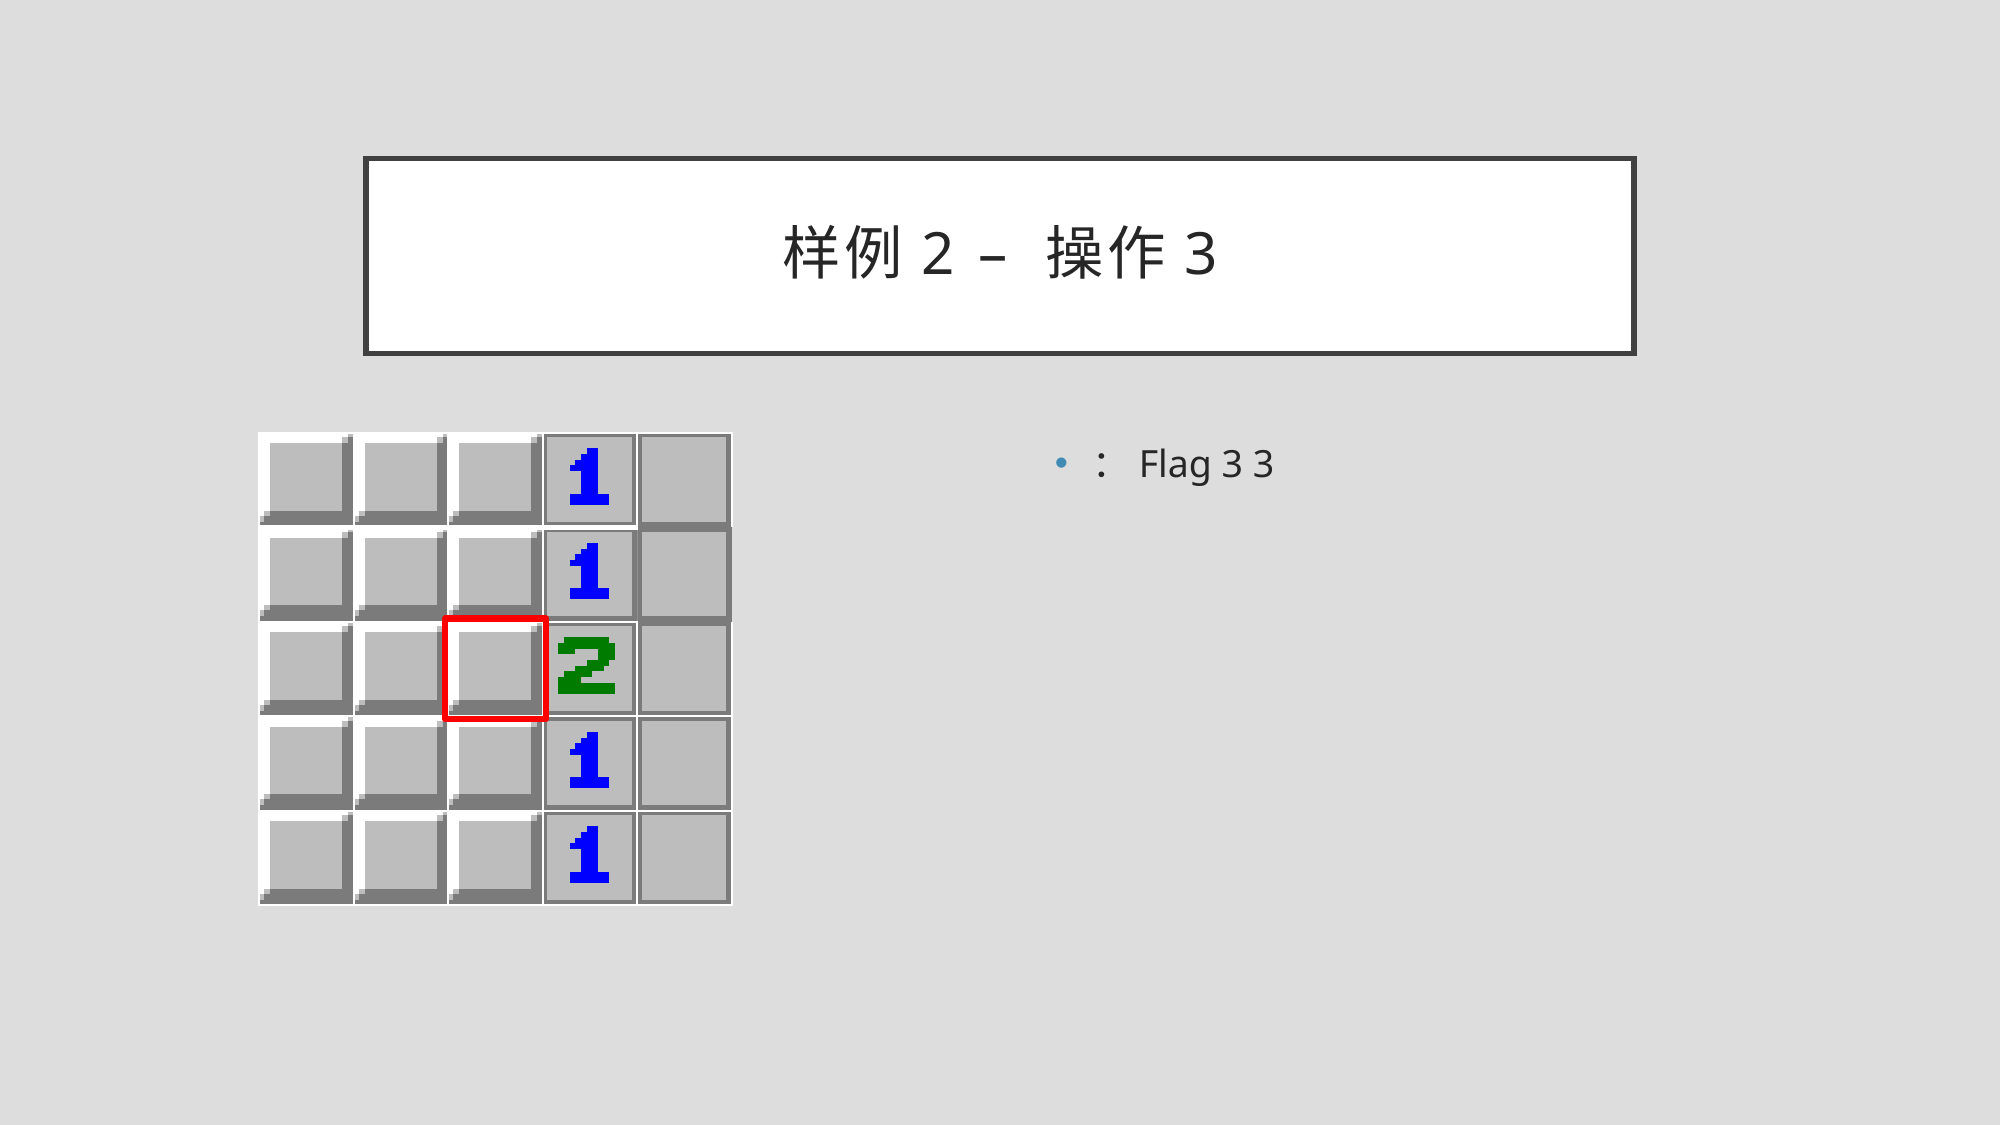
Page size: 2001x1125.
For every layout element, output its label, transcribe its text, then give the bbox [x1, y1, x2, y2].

table_cell [355, 717, 447, 810]
table_cell [449, 812, 542, 904]
table_cell [355, 812, 447, 904]
table_cell [449, 530, 542, 618]
table_header [544, 434, 636, 525]
table_header [449, 434, 542, 525]
table_cell [544, 530, 637, 621]
table_cell [547, 623, 636, 715]
title 样例2 – 操作3 [363, 156, 1637, 356]
table_cell [449, 720, 542, 810]
table_header [260, 434, 353, 525]
table_cell [637, 527, 732, 622]
table_cell [355, 530, 447, 621]
table_cell [638, 717, 731, 810]
table_cell [638, 622, 731, 715]
table_cell [638, 812, 731, 904]
table_cell [260, 812, 353, 904]
table_cell [544, 812, 636, 904]
table_header [355, 434, 447, 525]
text_box [444, 618, 547, 720]
table_cell [260, 530, 353, 621]
table_cell [260, 717, 353, 810]
table_cell [355, 623, 444, 715]
table_cell [544, 717, 636, 810]
table_cell [260, 623, 353, 715]
table_header [638, 434, 731, 527]
